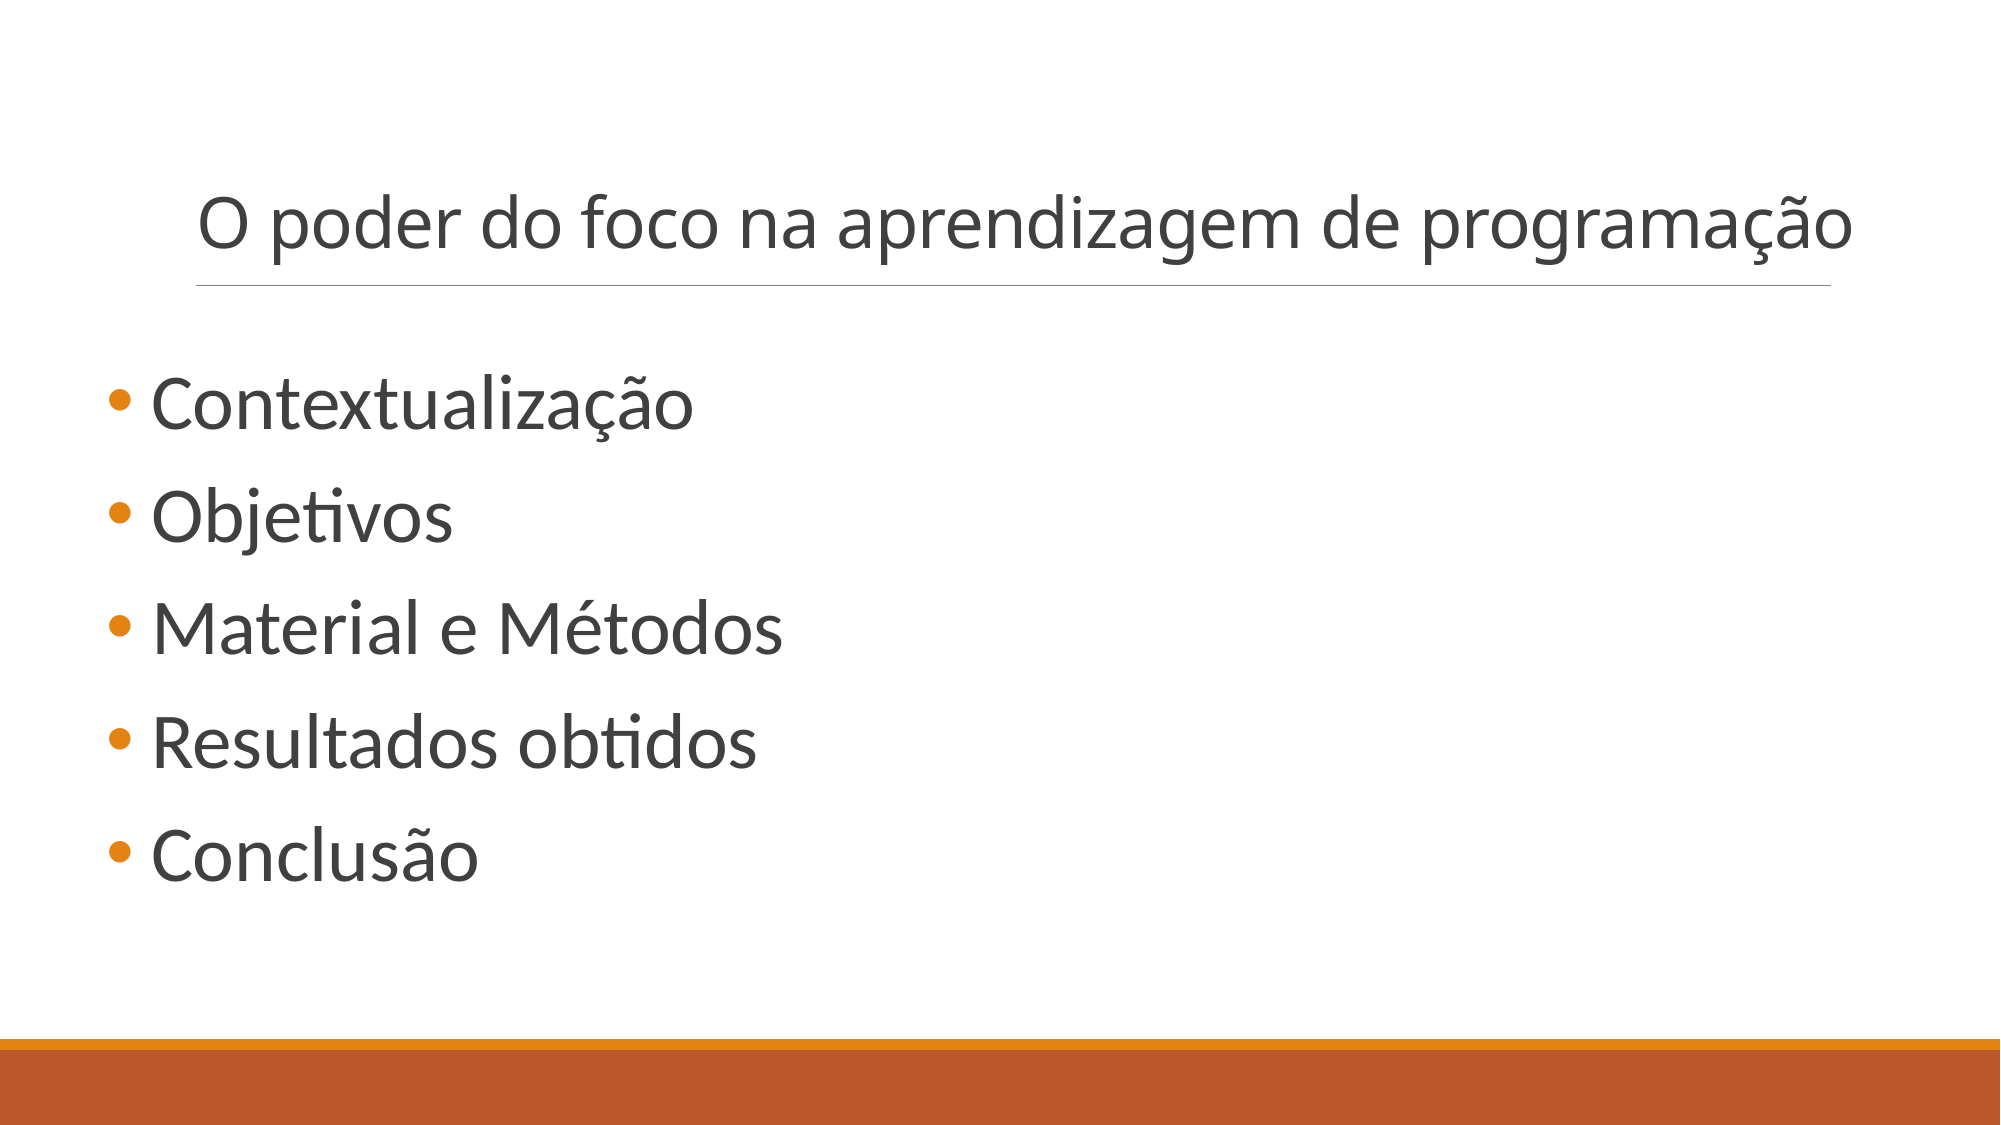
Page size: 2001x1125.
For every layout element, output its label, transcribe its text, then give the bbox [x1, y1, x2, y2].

list Contextualização Objetivos Material e Métodos Resultados obtidos Conclusão [106, 353, 1828, 908]
title O poder do foco na aprendizagem de programação [181, 168, 2000, 271]
